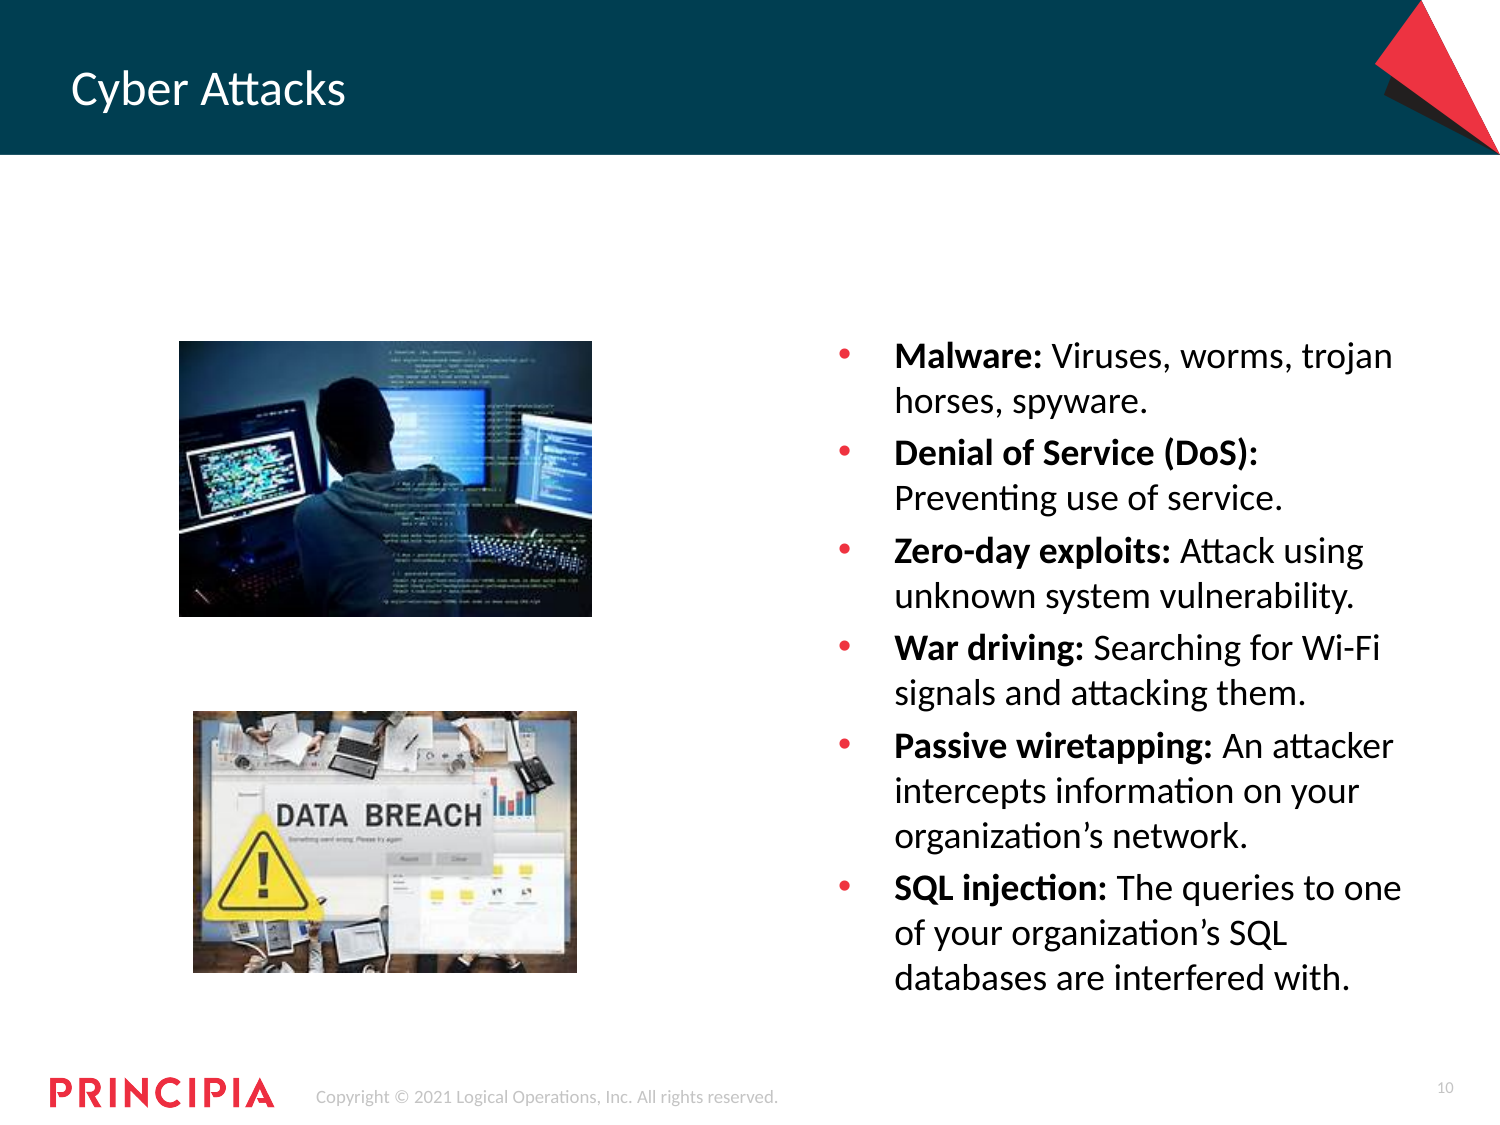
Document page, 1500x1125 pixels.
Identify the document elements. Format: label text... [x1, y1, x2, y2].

picture [1376, 0, 1500, 155]
picture [178, 341, 592, 618]
picture [50, 1077, 275, 1108]
text_box Malware: Viruses, worms, trojan horses, spyware. Denial of Service (DoS): Preventing use of service. Zero-day exploits: Attack using unknown system vulnerability. War driving: Searching for Wi-Fi signals and attacking them. Passive wiretapping: An attacker intercepts information on your organization’s network. SQL injection: The queries to one of your organization’s SQL databases are interfered with. [823, 323, 1444, 1028]
title Cyber Attacks [56, 16, 1350, 155]
picture [193, 710, 577, 973]
slide_number 10 [1118, 1057, 1469, 1118]
